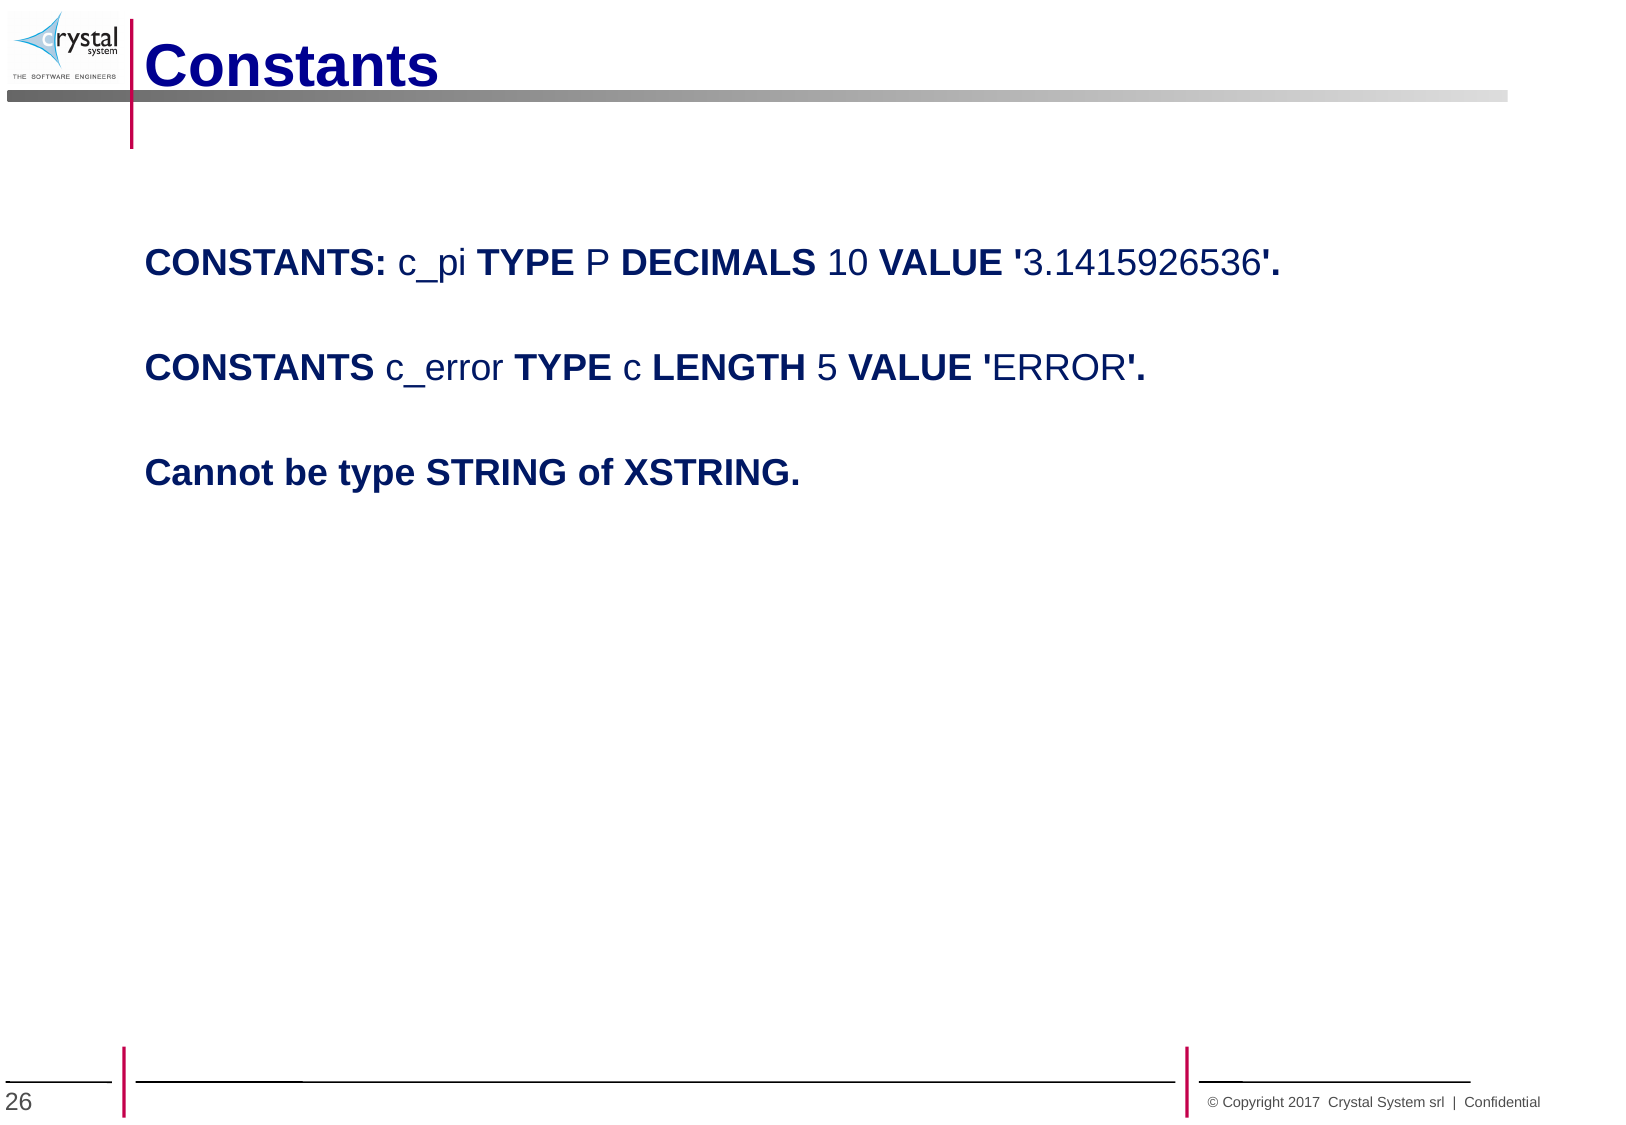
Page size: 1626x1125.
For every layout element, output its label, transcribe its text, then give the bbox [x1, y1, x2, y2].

picture [7, 11, 125, 84]
title Constants [129, 18, 1605, 101]
list CONSTANTS: c_pi TYPE P DECIMALS 10 VALUE '3.1415926536'. CONSTANTS c_error TYPE c LENGTH 5 VALUE 'ERROR'. Cannot be type STRING of XSTRING. [129, 229, 1605, 1087]
